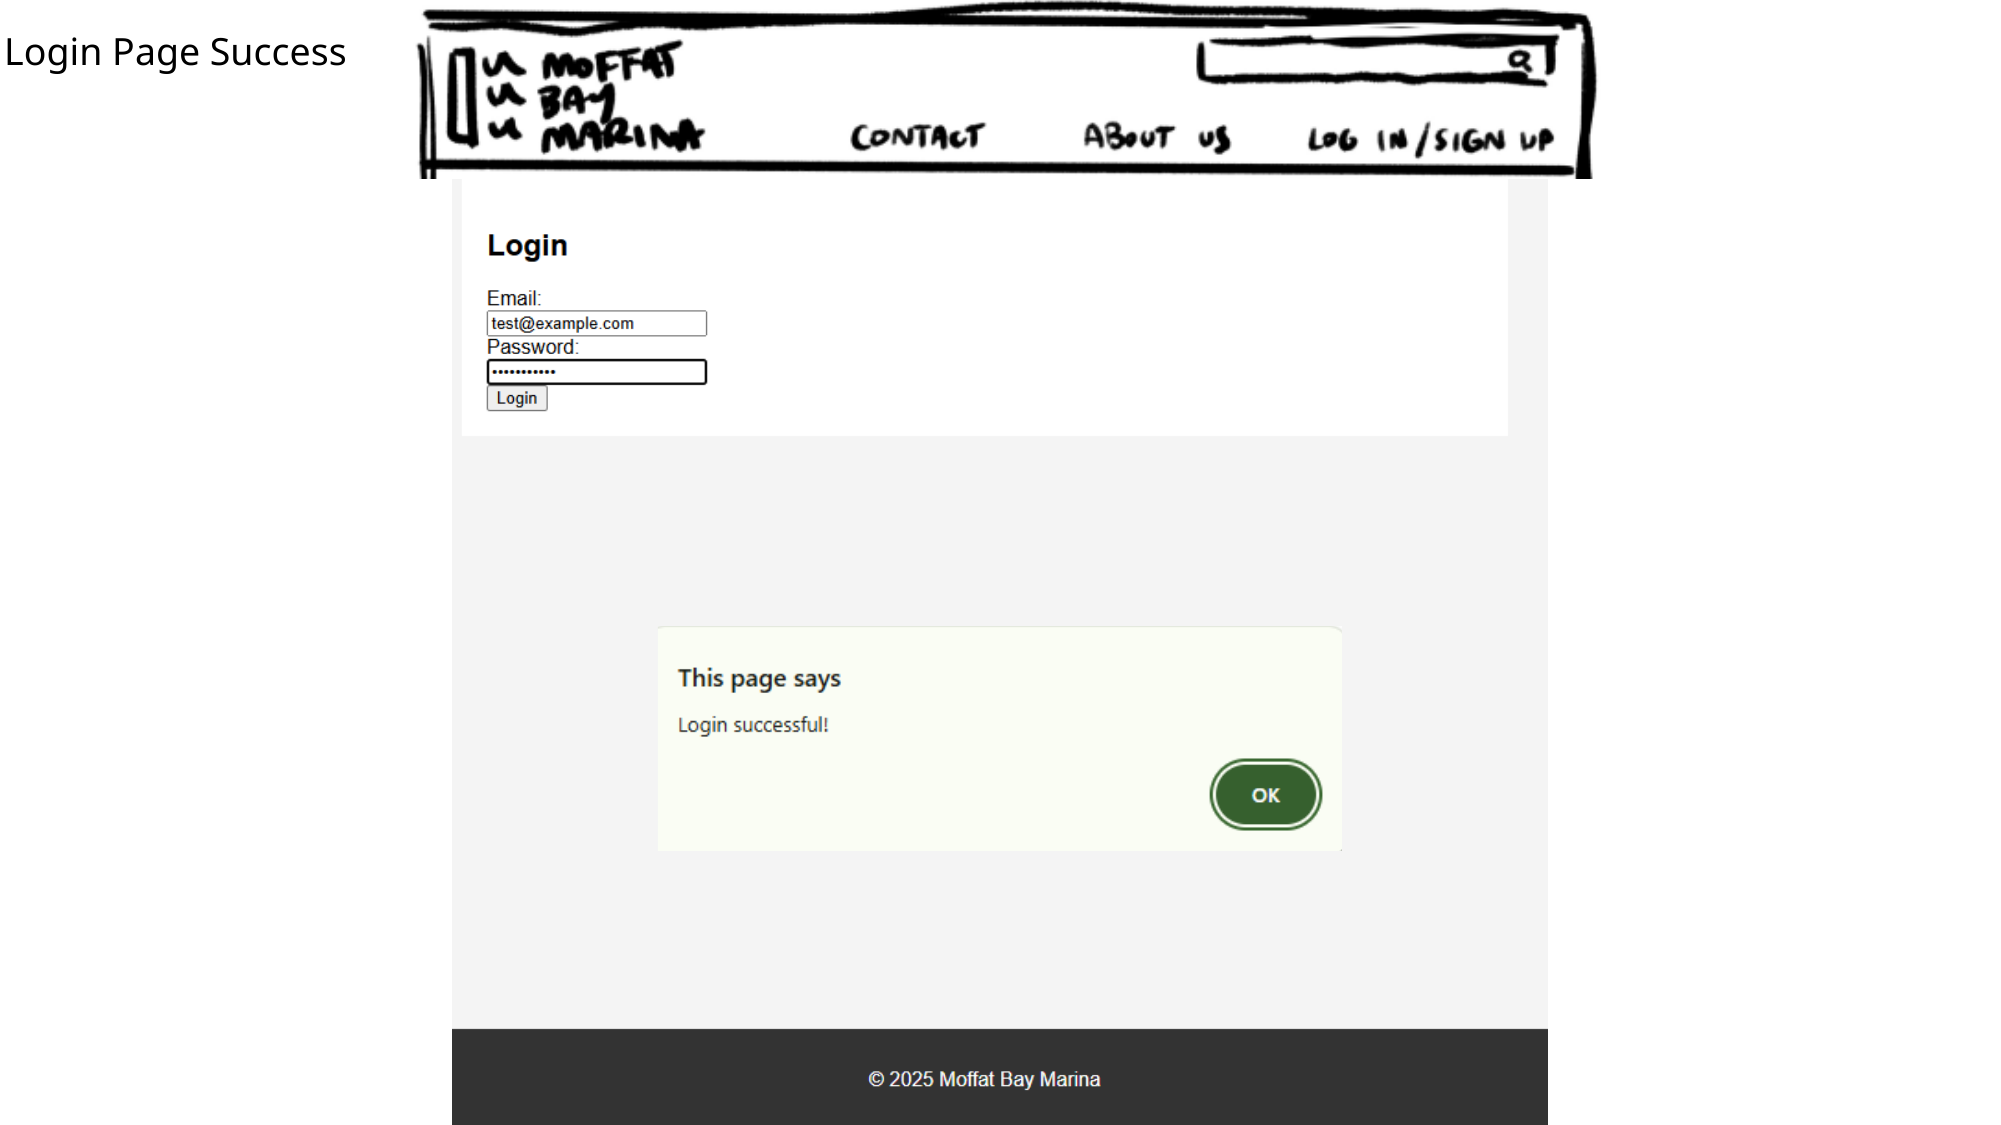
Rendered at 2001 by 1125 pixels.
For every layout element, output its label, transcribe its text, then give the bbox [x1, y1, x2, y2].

text_box Login Page Success [0, 20, 362, 81]
picture [397, 0, 1603, 1125]
